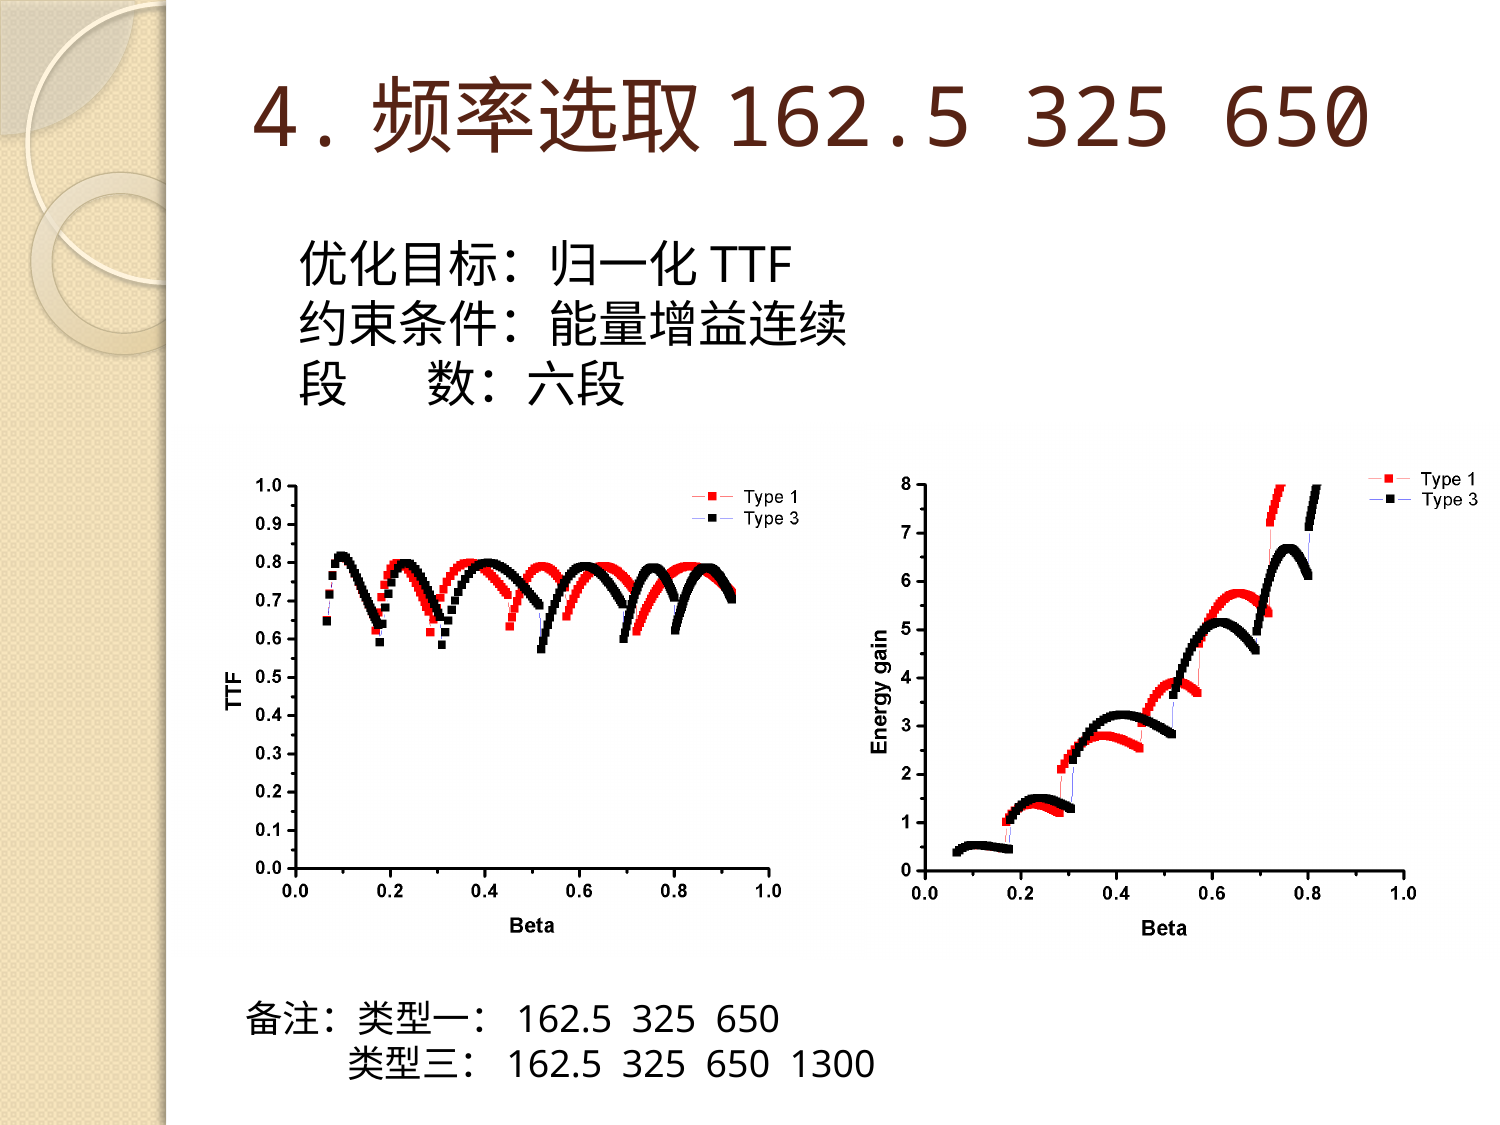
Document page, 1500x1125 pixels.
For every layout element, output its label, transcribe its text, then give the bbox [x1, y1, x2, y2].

text_box 优化目标：归一化TTF 约束条件：能量增益连续 段 数：六段 [283, 225, 1040, 421]
picture [170, 421, 1500, 960]
text_box 备注：类型一：162.5 325 650 类型三：162.5 325 650 1300 [230, 987, 998, 1093]
title 4.频率选取162.5 325 650 [235, 19, 1466, 207]
